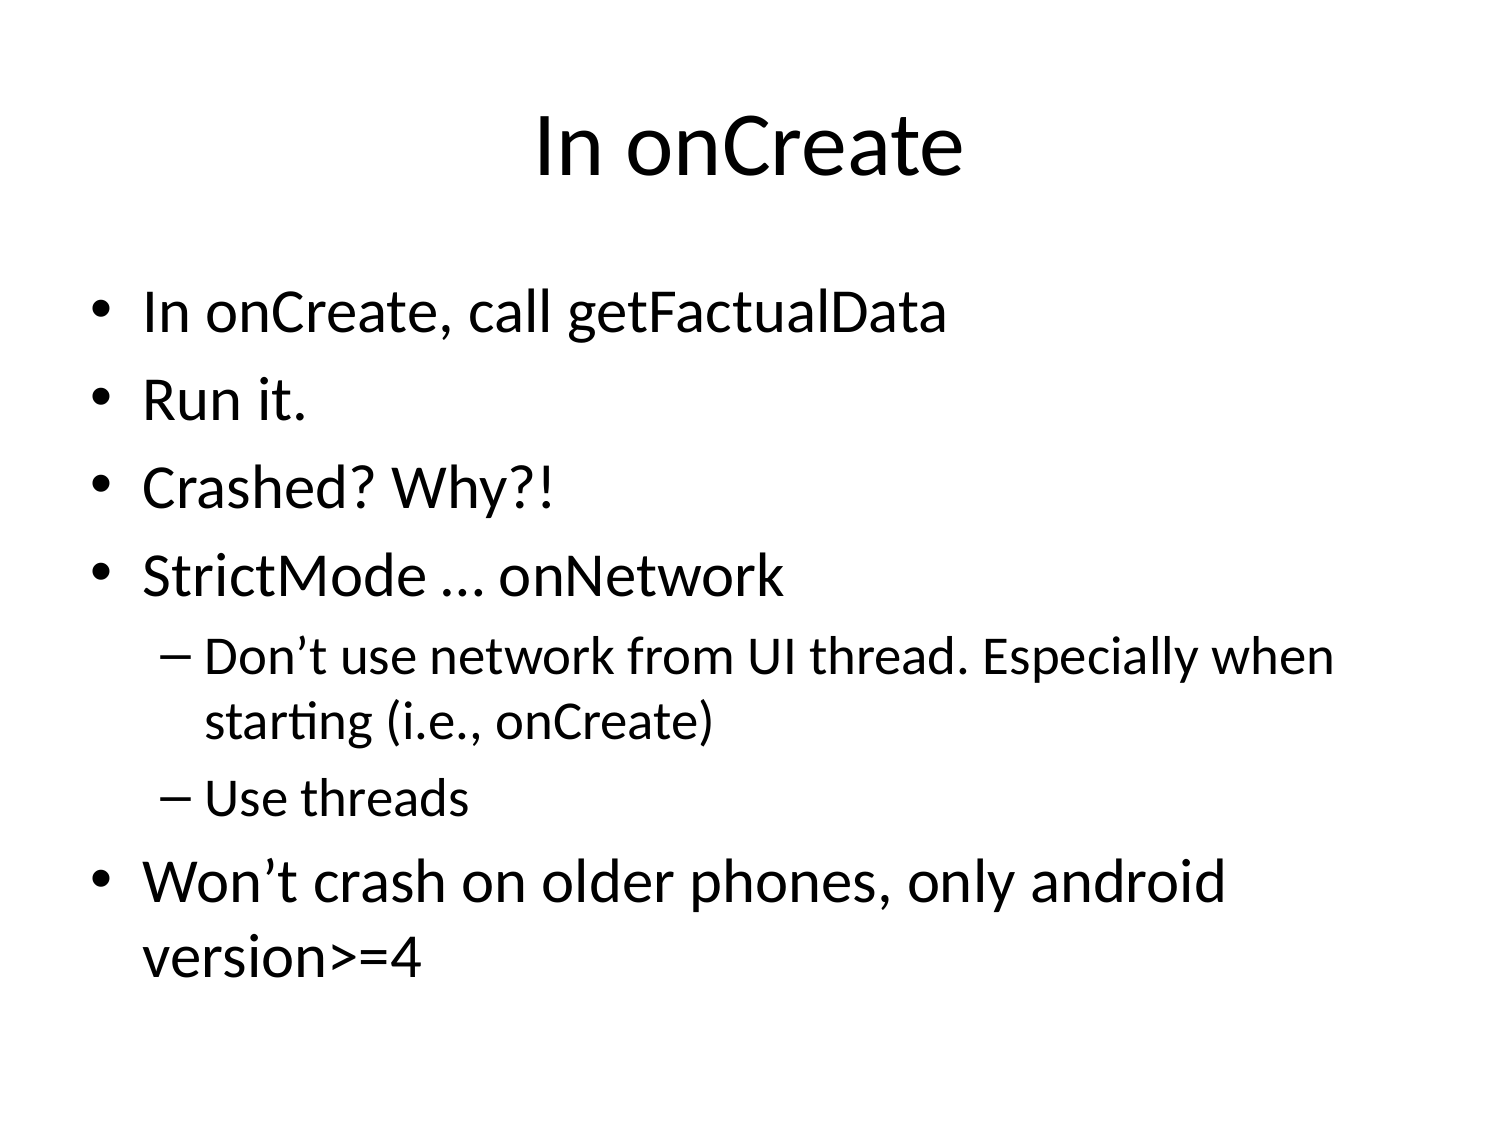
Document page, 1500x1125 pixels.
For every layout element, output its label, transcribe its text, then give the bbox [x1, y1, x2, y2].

title In onCreate [75, 45, 1425, 233]
list In onCreate, call getFactualData Run it. Crashed? Why?! StrictMode … onNetwork Don’t use network from UI thread. Especially when starting (i.e., onCreate) Use threads Won’t crash on older phones, only android version>=4 [75, 262, 1425, 1005]
